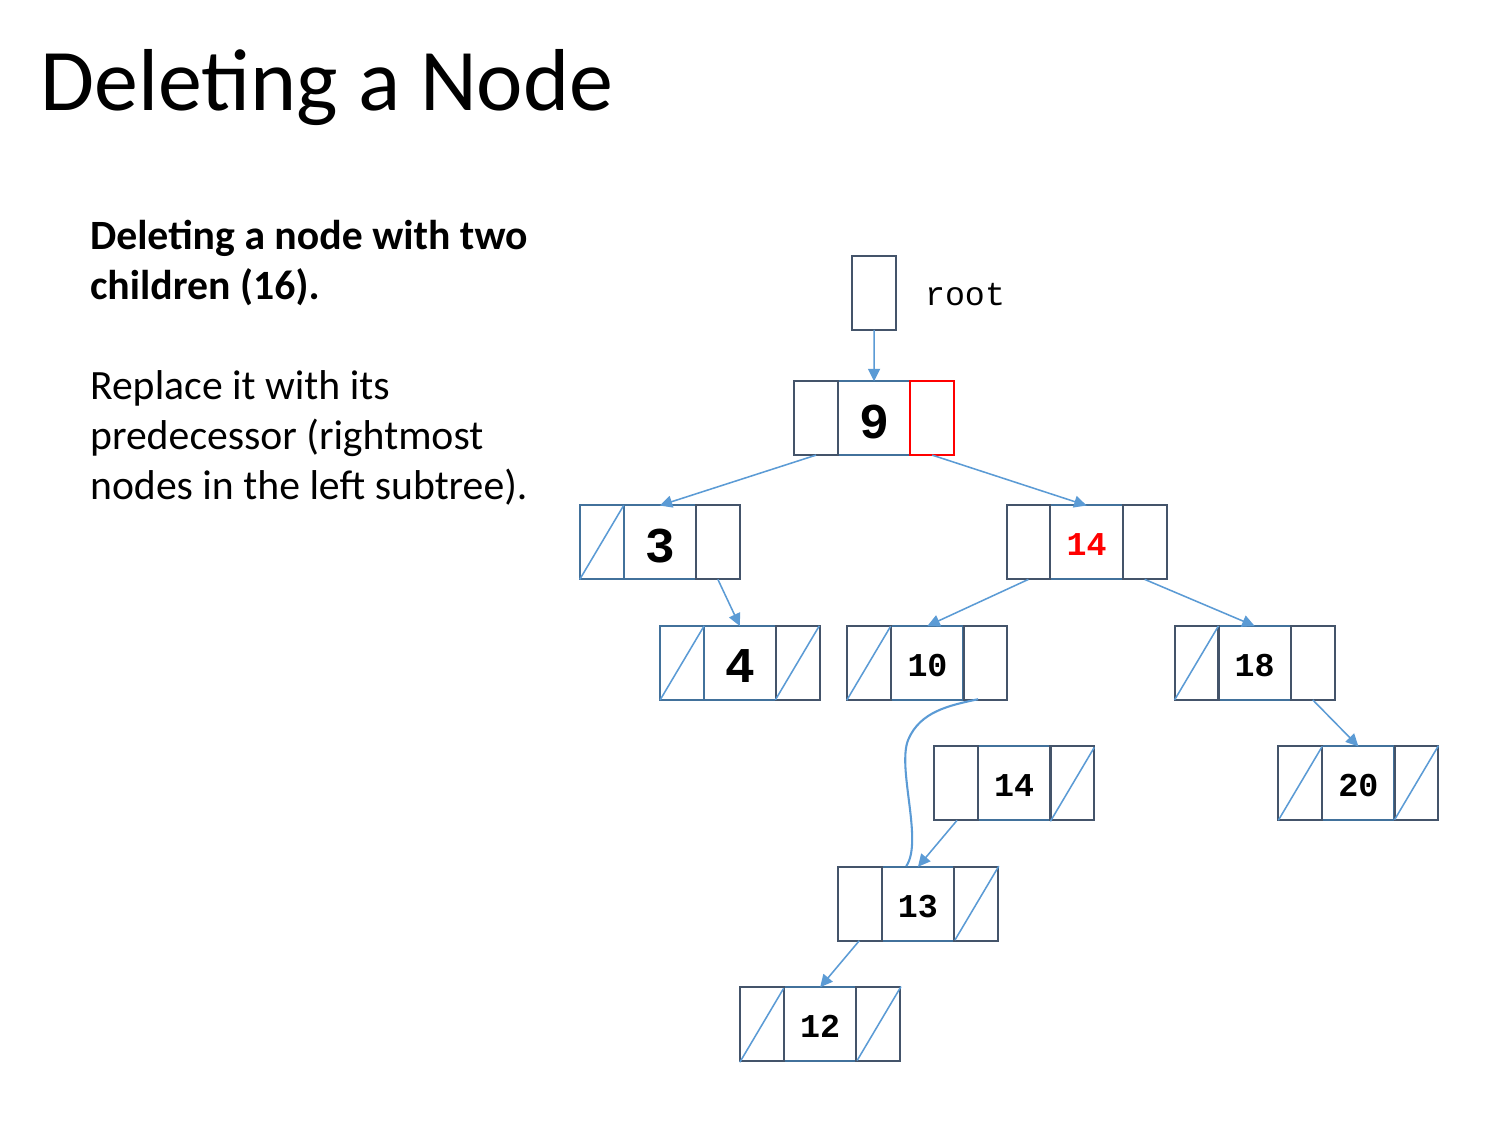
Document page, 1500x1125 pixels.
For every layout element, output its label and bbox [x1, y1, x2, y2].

title [25, 26, 1469, 138]
text_box [74, 200, 1439, 1063]
text_box [910, 264, 1229, 320]
